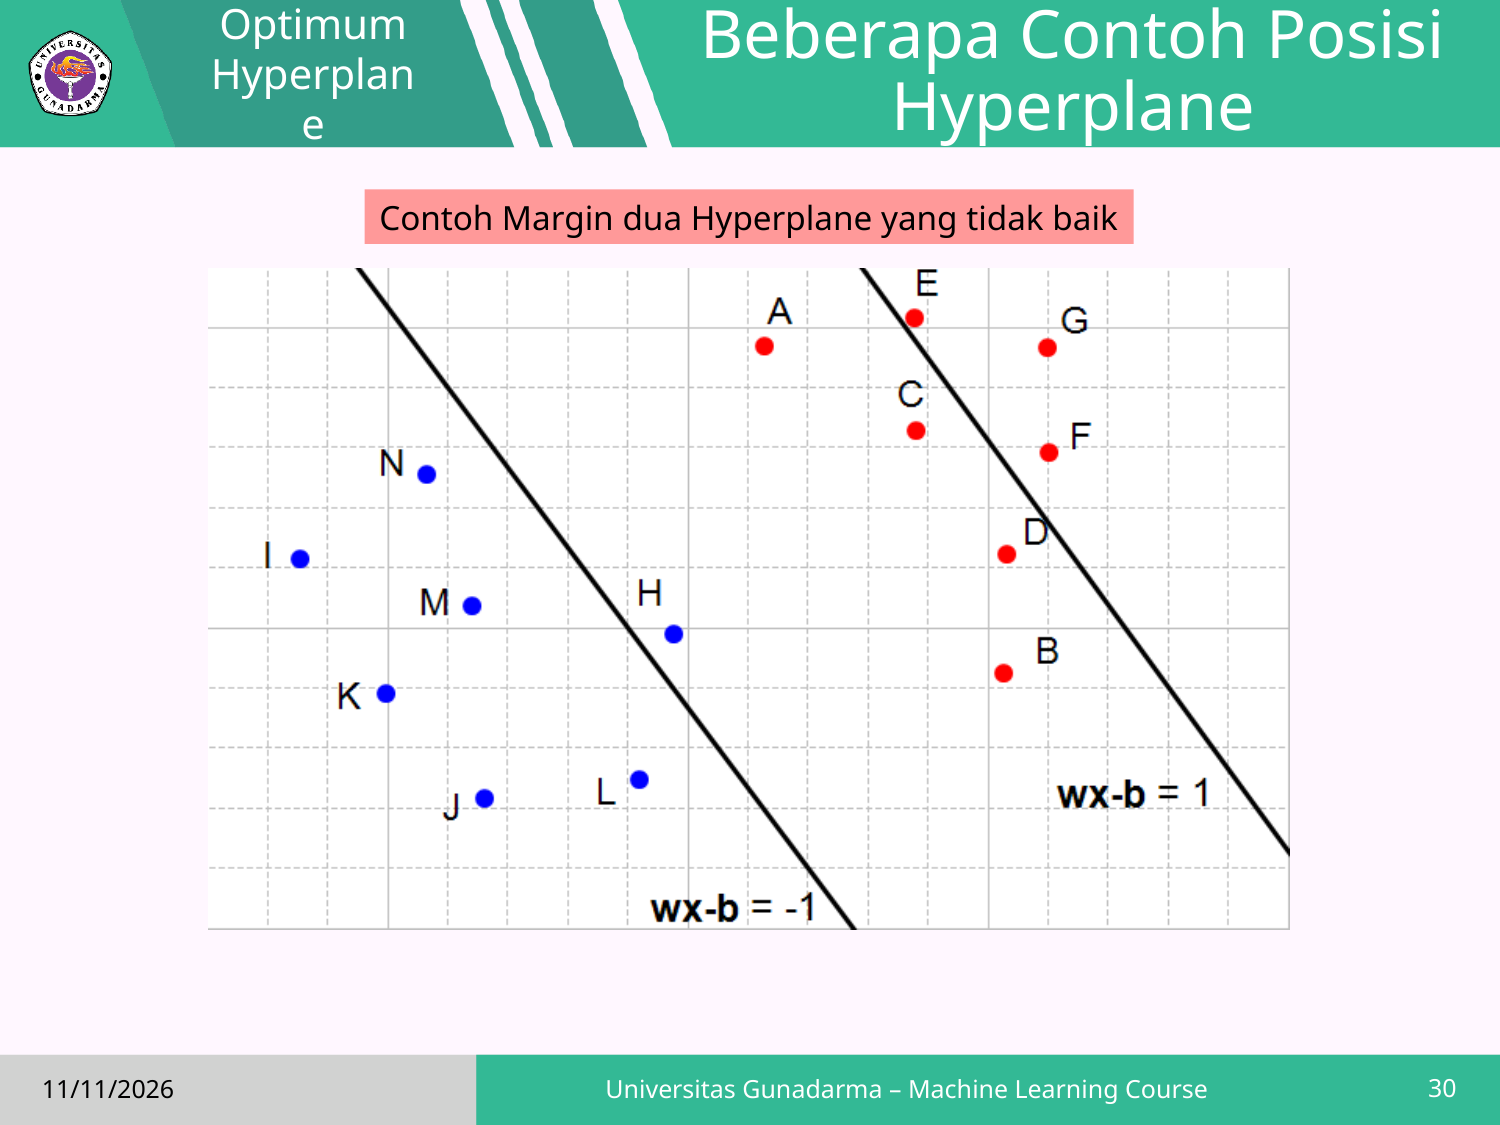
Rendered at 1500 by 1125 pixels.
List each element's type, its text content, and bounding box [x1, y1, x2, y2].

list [208, 268, 1290, 930]
title Beberapa Contoh Posisi Hyperplane [675, 20, 1472, 126]
text_box Contoh Margin dua Hyperplane yang tidak baik [364, 189, 1134, 244]
footer Universitas Gunadarma – Machine Learning Course [496, 1067, 1318, 1113]
slide_number 30 [1345, 1066, 1472, 1113]
list Optimum Hyperplane [188, 20, 438, 126]
picture [0, 0, 1500, 1125]
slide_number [26, 1067, 438, 1113]
